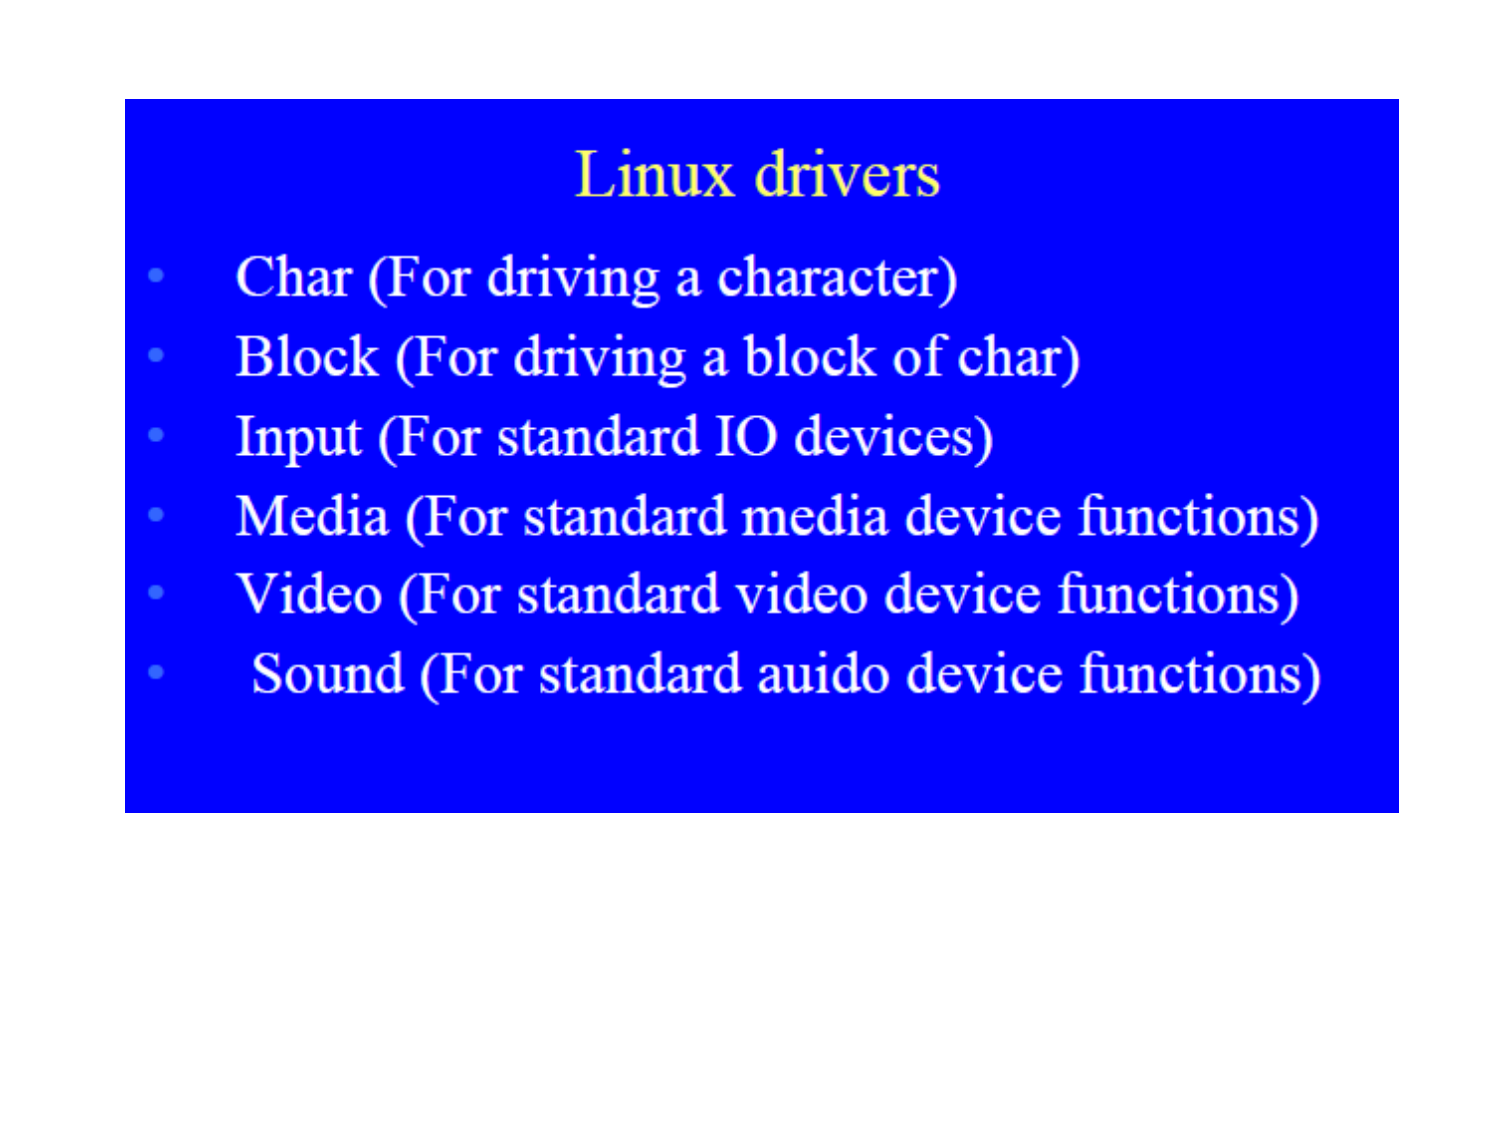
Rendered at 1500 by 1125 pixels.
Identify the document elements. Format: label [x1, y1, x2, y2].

text_box [75, 262, 1425, 1005]
text_box [75, 45, 1425, 233]
picture [124, 99, 1399, 813]
